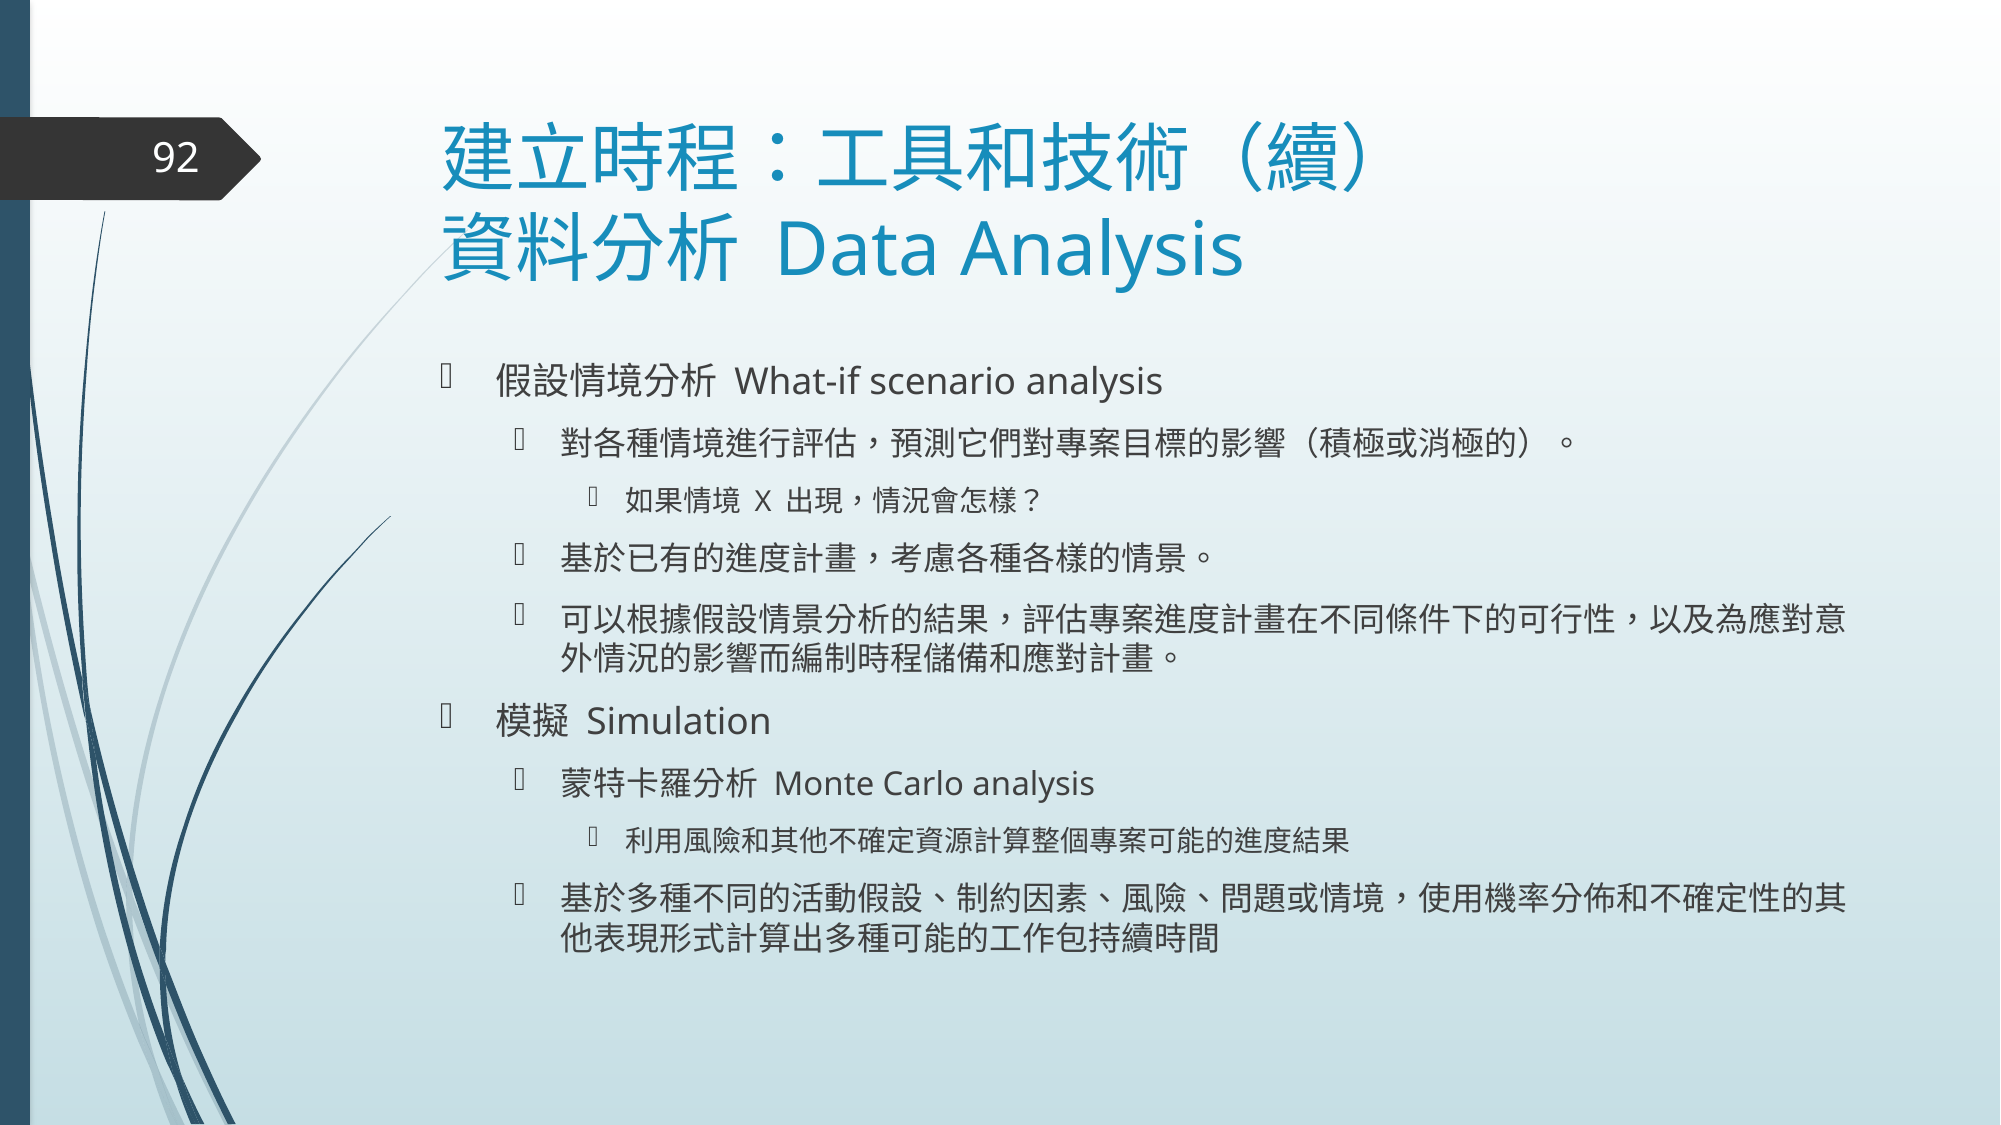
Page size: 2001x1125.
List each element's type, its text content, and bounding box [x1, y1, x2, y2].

list 假設情境分析 What-if scenario analysis 對各種情境進行評估，預測它們對專案目標的影響（積極或消極的）。 如果情境 X 出現，情況會怎樣？ 基於已有的進度計畫，考慮各種各樣的情景。 可以根據假設情景分析的結果，評估專案進度計畫在不同條件下的可行性，以及為應對意外情況的影響而編制時程儲備和應對計畫。 模擬 Simulation 蒙特卡羅分析 Monte Carlo analysis 利用風險和其他不確定資源計算整個專案可能的進度結果 基於多種不同的活動假設、制約因素、風險、問題或情境，使用機率分佈和不確定性的其他表現形式計算出多種可能的工作包持續時間 [424, 350, 1888, 970]
slide_number 92 [87, 129, 216, 190]
title 建立時程：工具和技術（續） 資料分析 Data Analysis [425, 102, 1888, 313]
